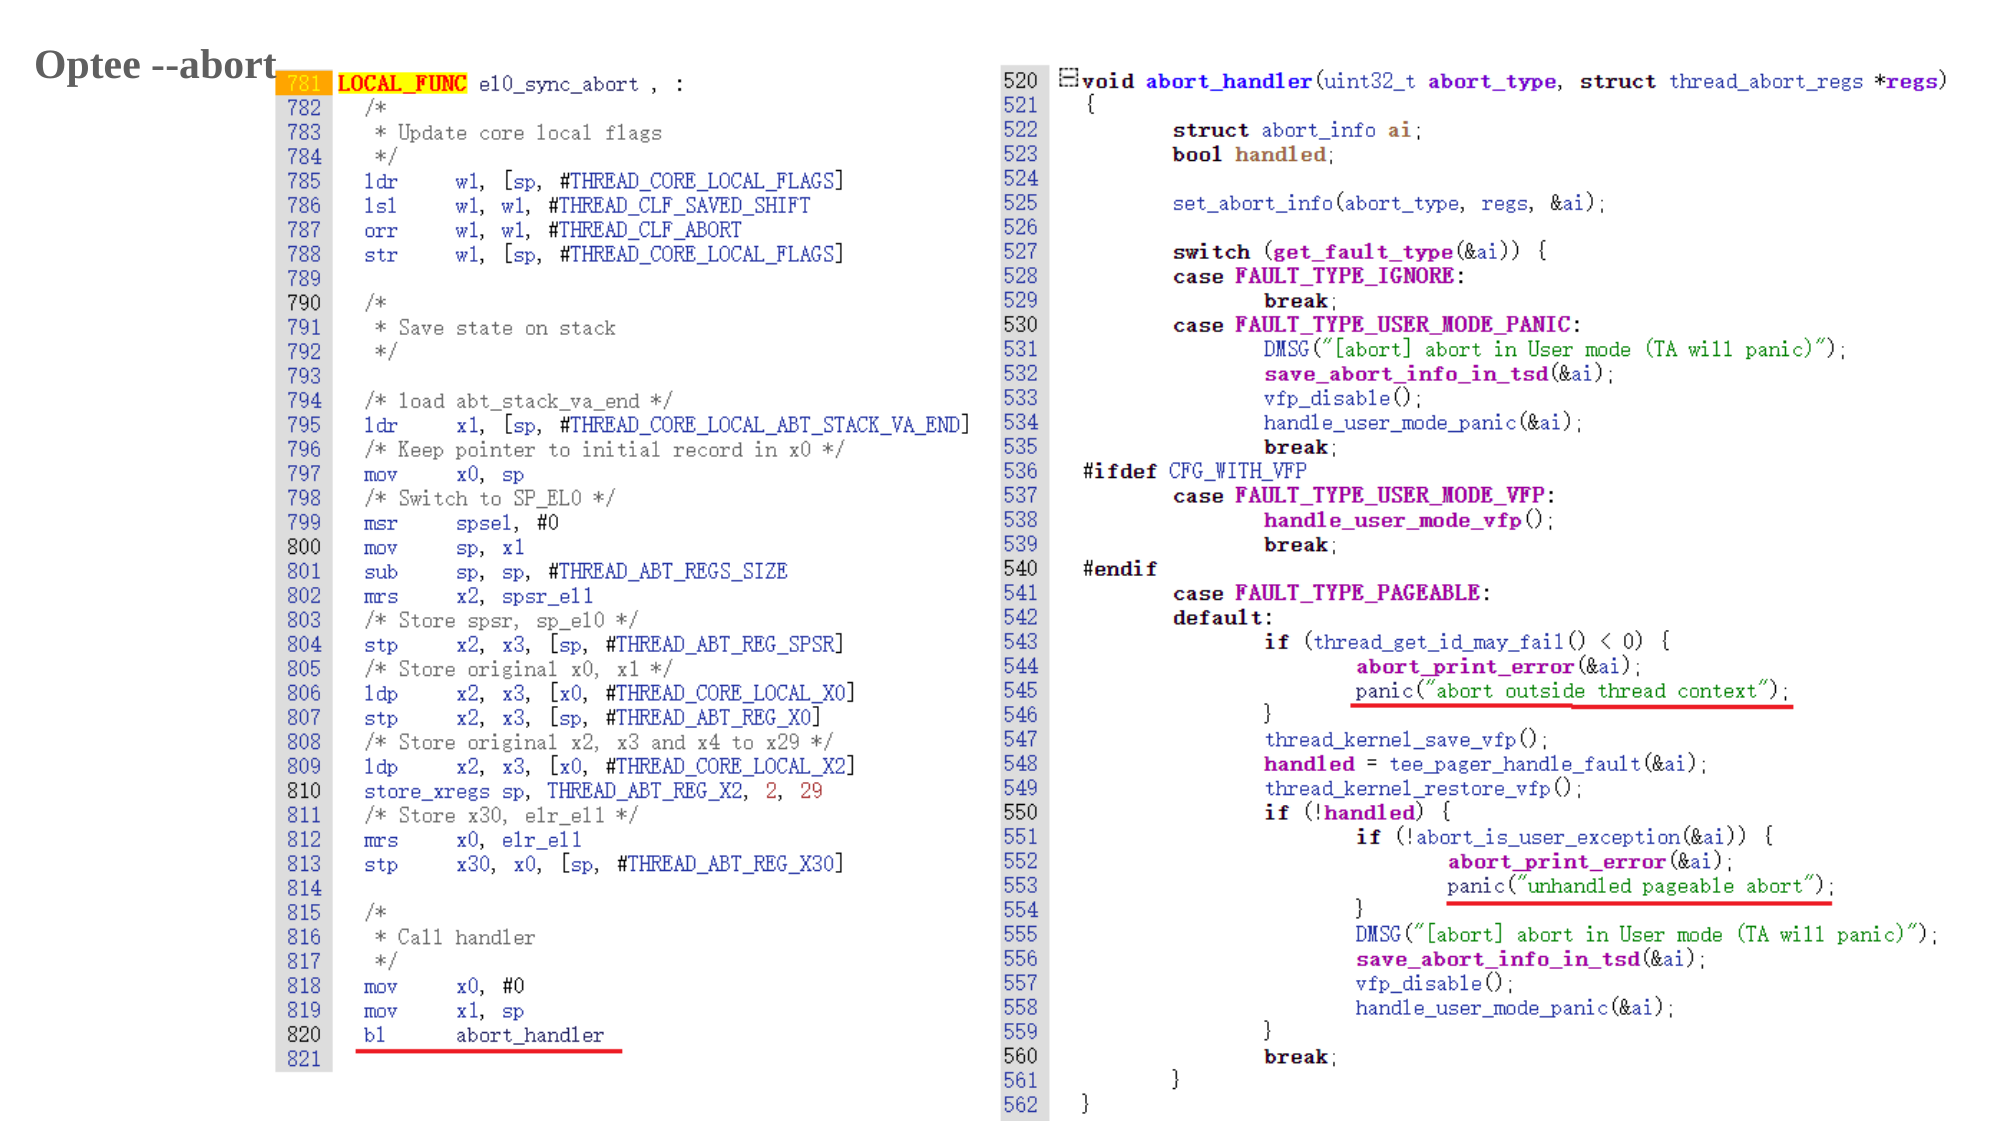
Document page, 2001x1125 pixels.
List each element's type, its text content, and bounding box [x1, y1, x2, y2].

picture [267, 61, 1957, 1121]
text_box Optee --abort [19, 29, 412, 94]
